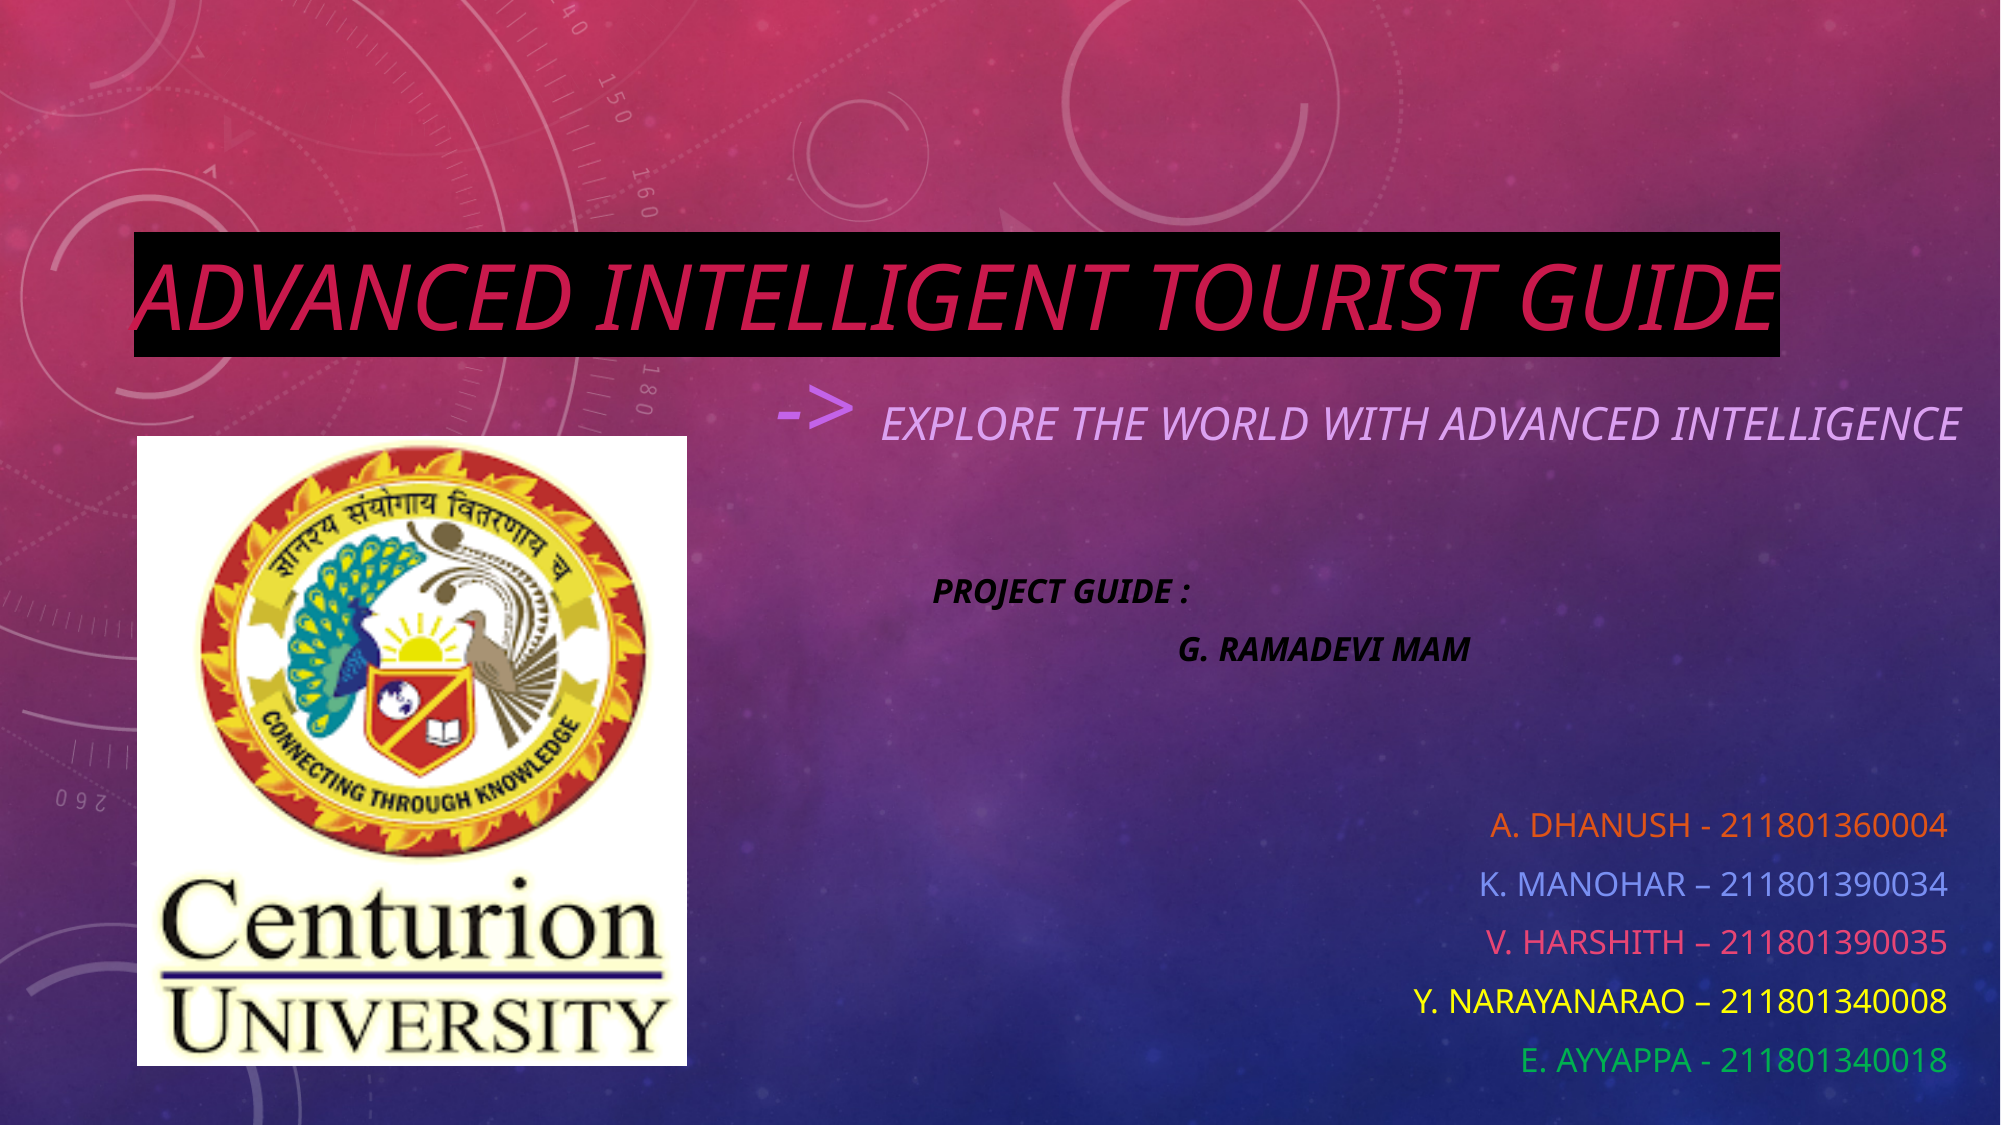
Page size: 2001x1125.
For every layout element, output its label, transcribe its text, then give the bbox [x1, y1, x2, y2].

subtitle PROJECT GUIDE : G. RAMADEVI MAM A. DHANUSH - 211801360004 K. Manohar – 211801390034 v. Harshith – 211801390035 y. Narayanarao – 211801340008 e. Ayyappa - 211801340018 [917, 562, 1964, 1090]
title ADVANCED INTELLIGENT TOURIST GUIDE -> Explore the world with advanced intelligence [118, 114, 2000, 467]
picture [0, 0, 2001, 1125]
